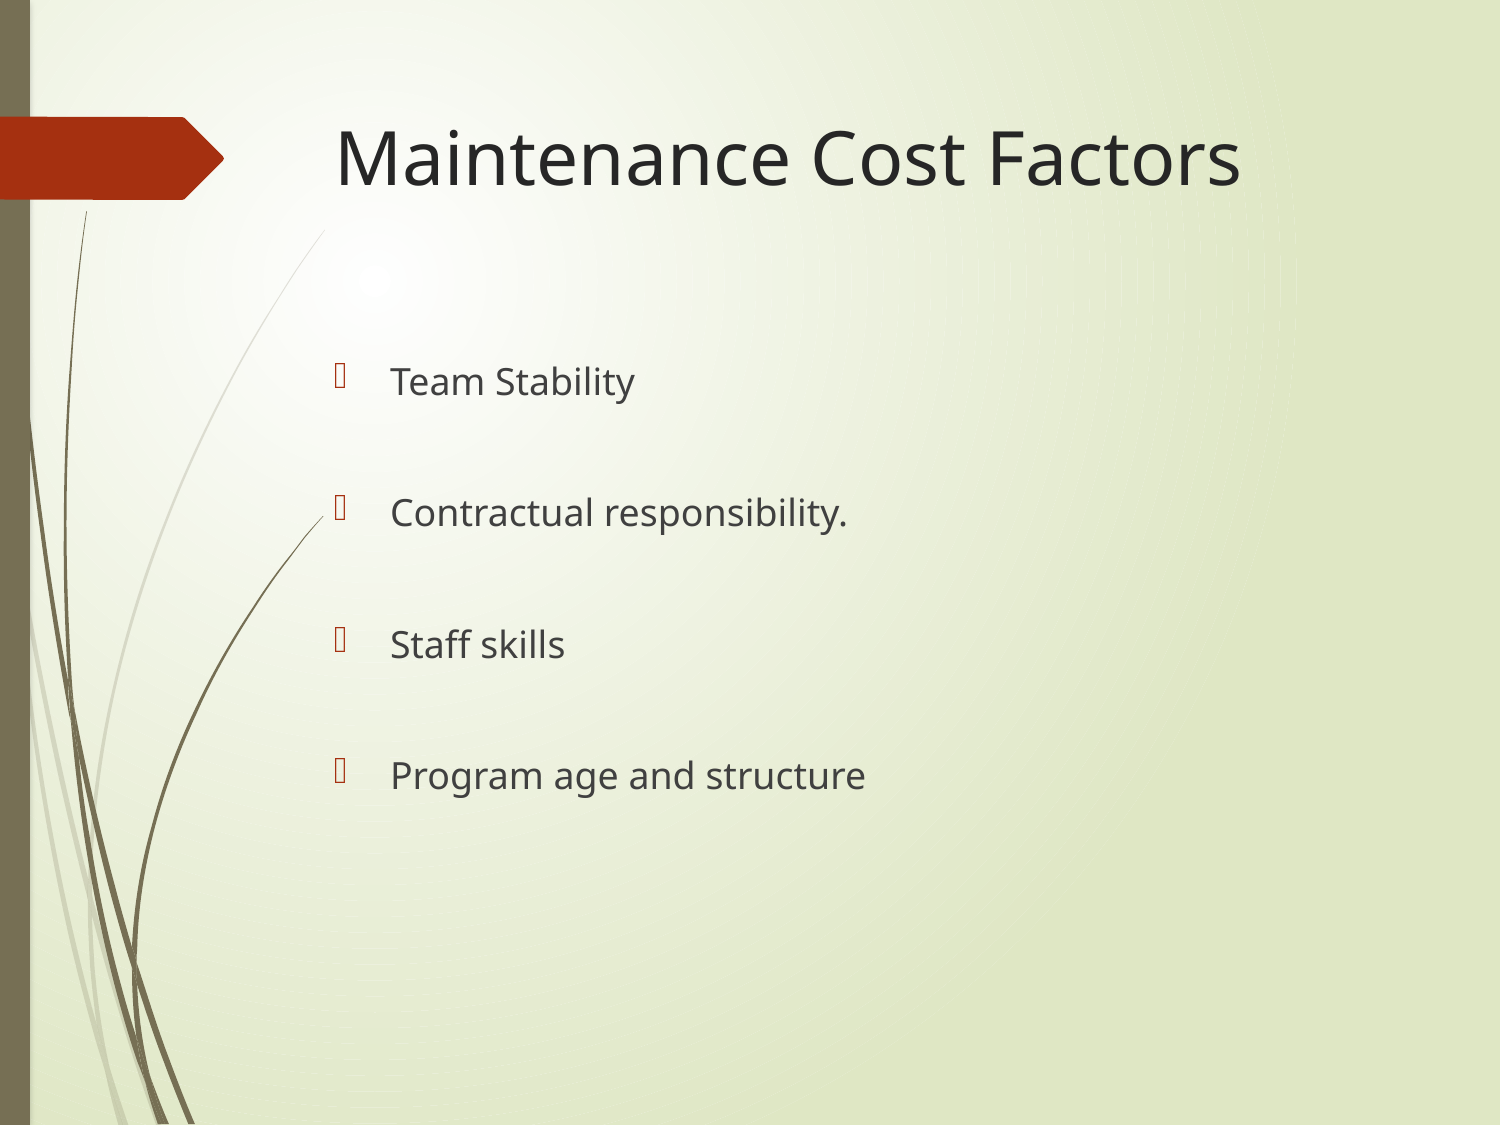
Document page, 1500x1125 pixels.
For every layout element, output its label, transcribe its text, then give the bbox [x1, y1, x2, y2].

list Team Stability Contractual responsibility. Staff skills Program age and structure [318, 350, 1400, 970]
title Maintenance Cost Factors [319, 102, 1400, 313]
